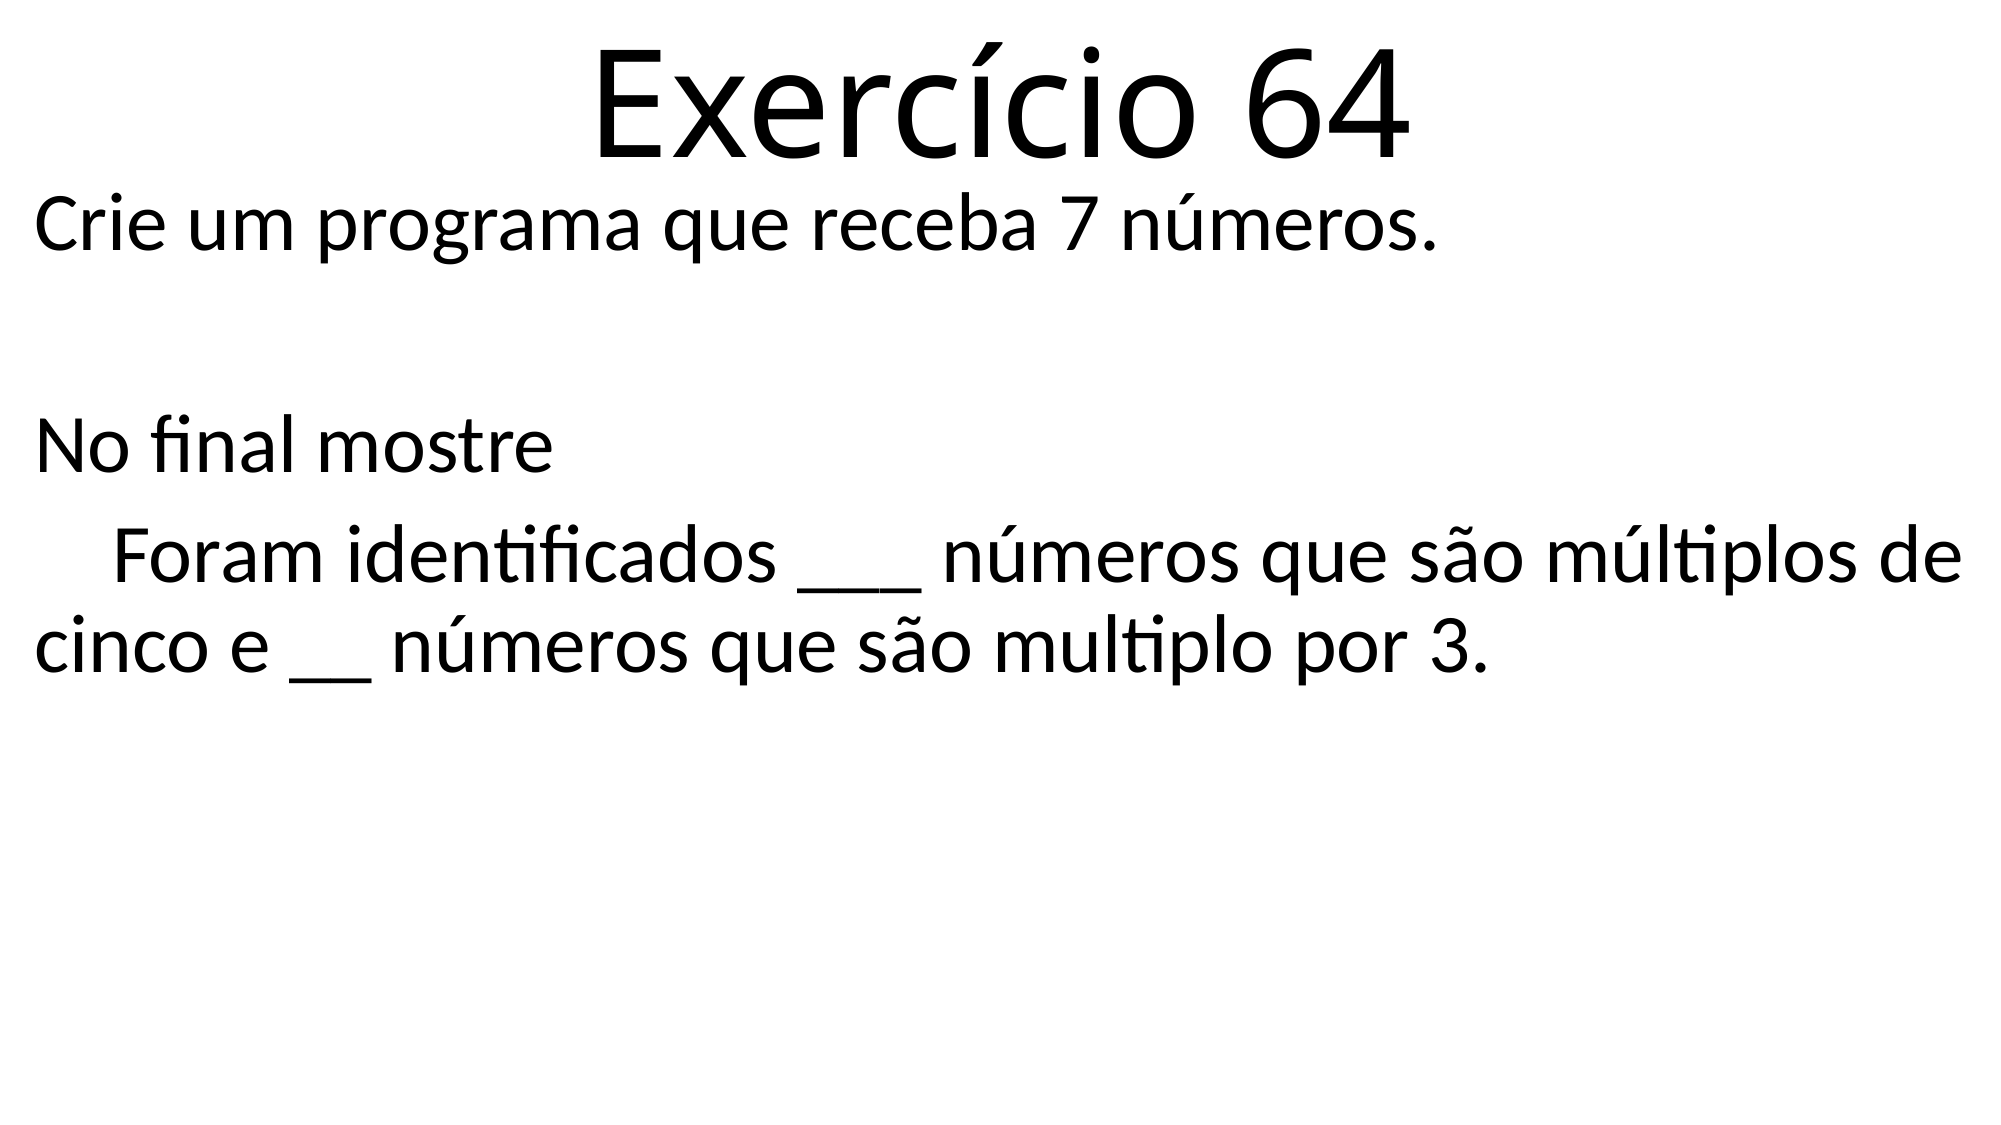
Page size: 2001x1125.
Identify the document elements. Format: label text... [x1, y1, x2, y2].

list Crie um programa que receba 7 números. No final mostre Foram identificados ___ números que são múltiplos de cinco e __ números que são multiplo por 3. [19, 171, 1981, 1098]
title Exercício 64 [137, 0, 1863, 171]
